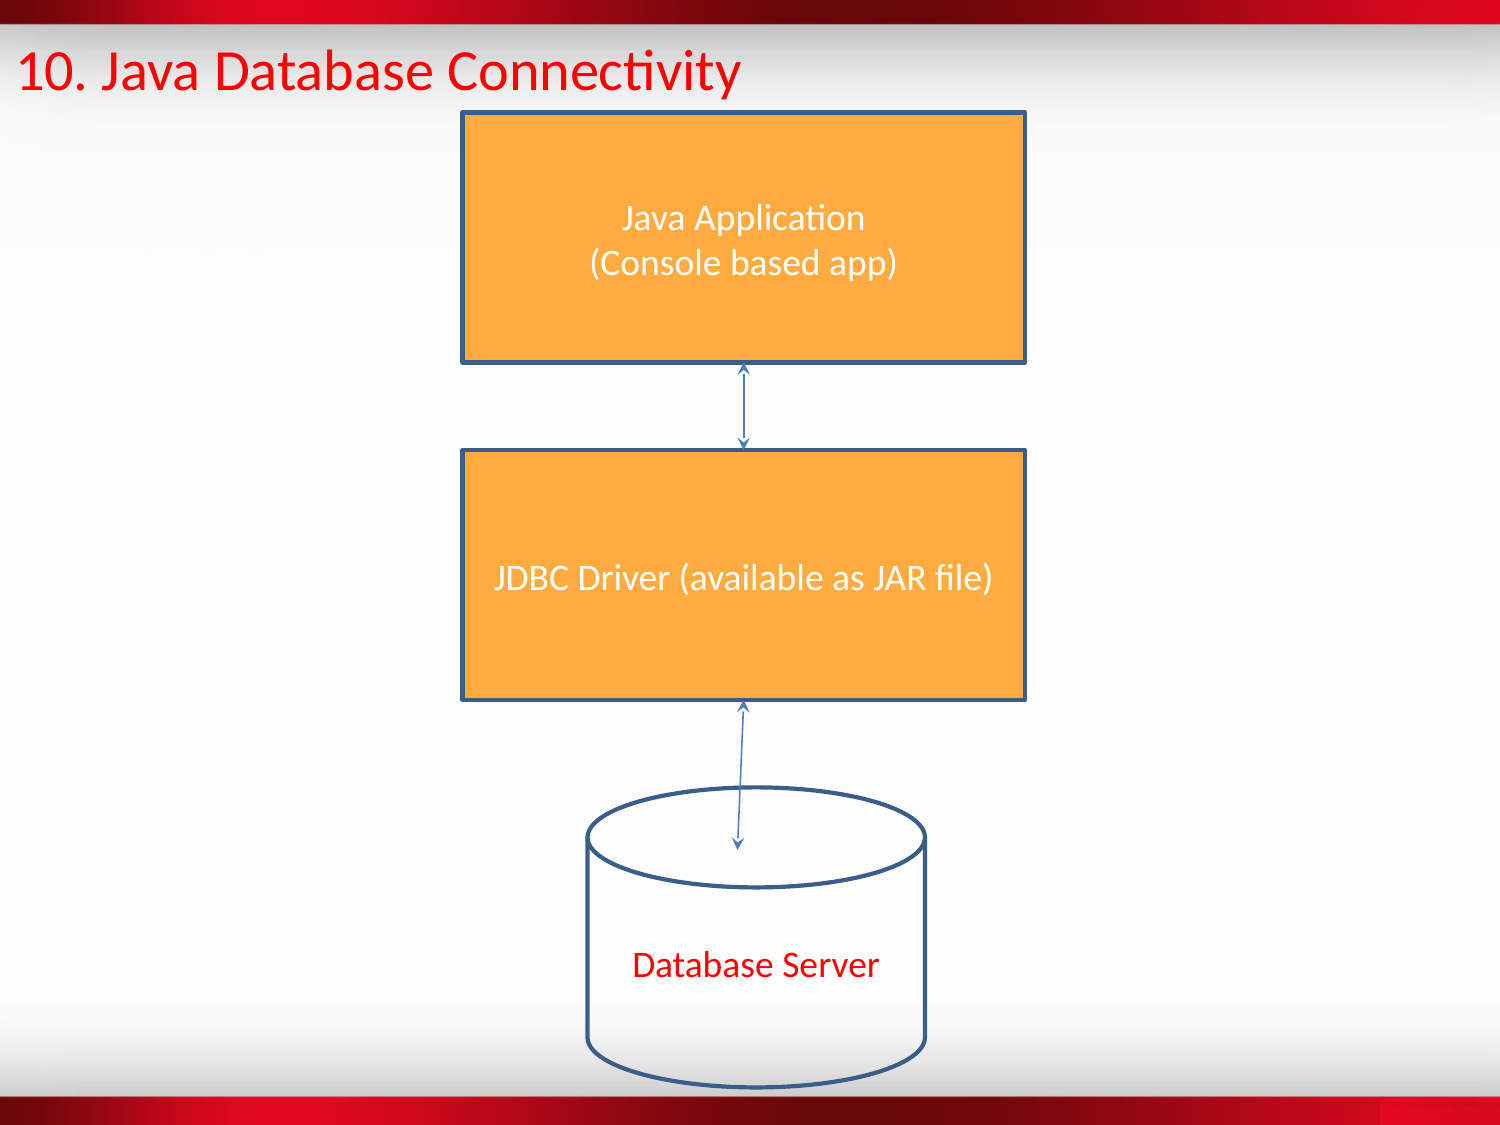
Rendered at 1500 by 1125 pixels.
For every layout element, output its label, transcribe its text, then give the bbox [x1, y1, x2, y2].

text_box Java Application (Console based app) [462, 112, 1025, 363]
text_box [737, 699, 744, 851]
text_box Database Server [587, 787, 925, 1088]
text_box JDBC Driver (available as JAR file) [462, 450, 1025, 700]
picture [0, 0, 1500, 1125]
text_box 10. Java Database Connectivity [0, 24, 975, 111]
